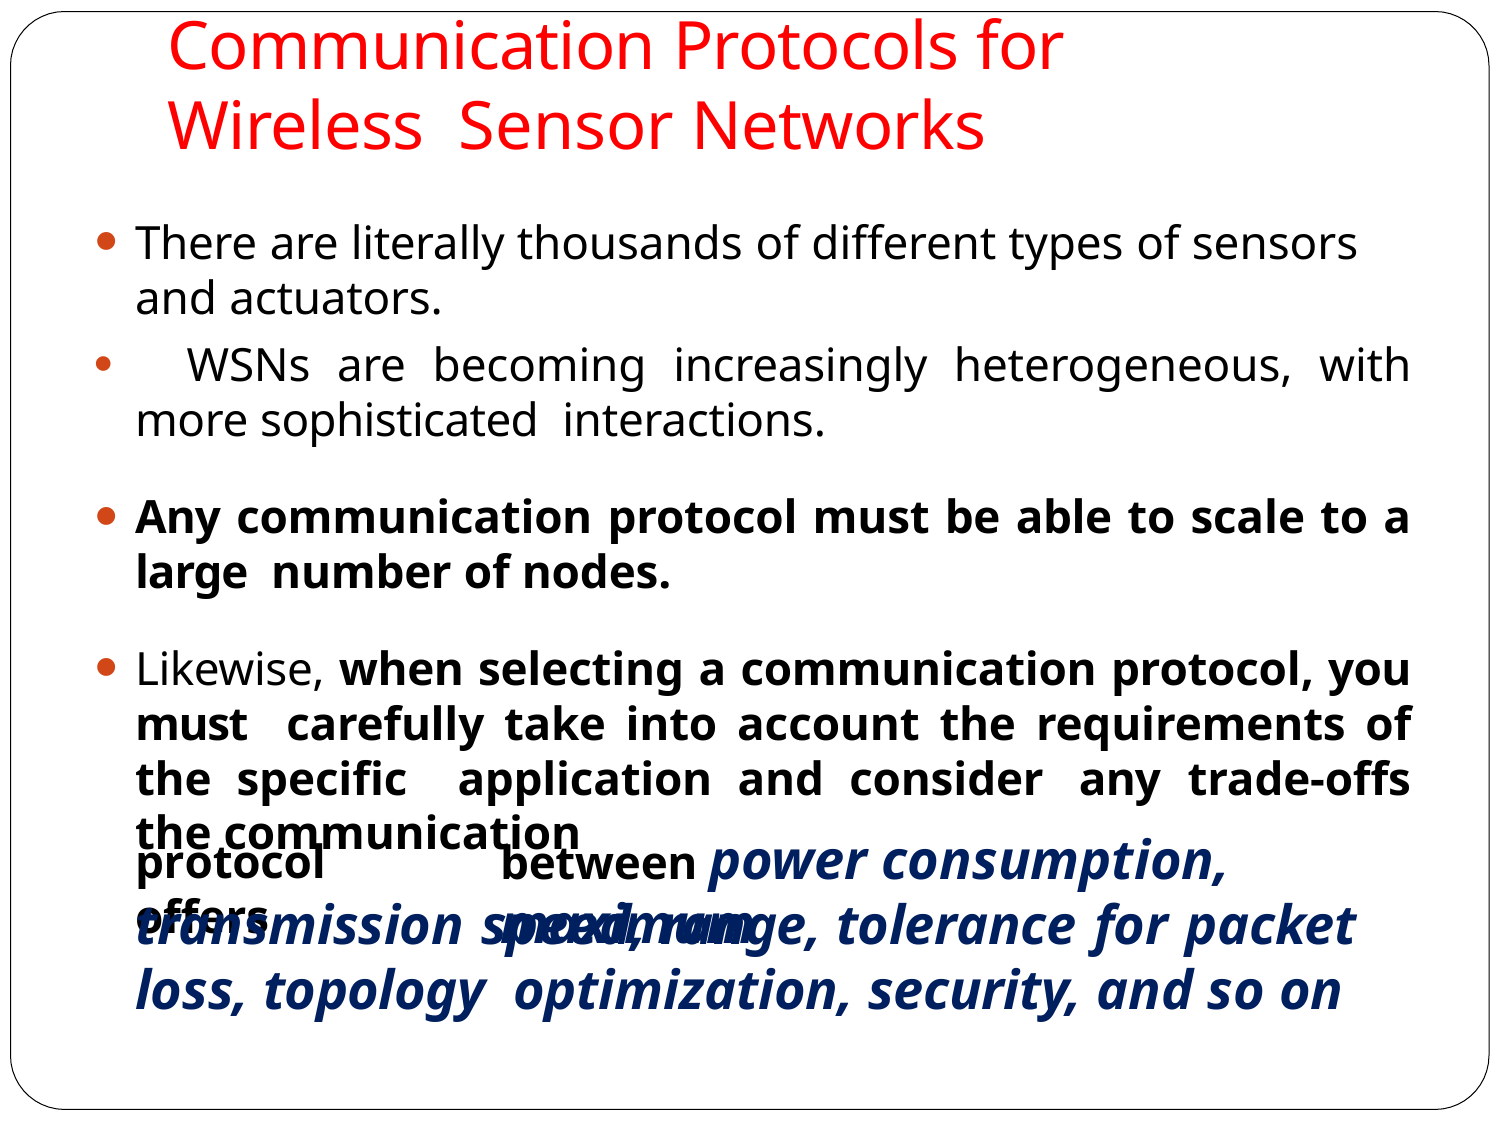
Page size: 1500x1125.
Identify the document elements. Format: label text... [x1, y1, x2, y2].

text_box protocol offers [132, 831, 460, 887]
text_box transmission speed, range, tolerance for packet loss, topology optimization, security, and so on [132, 887, 1413, 1020]
title Communication Protocols for Wireless Sensor Networks [165, 0, 1236, 191]
text_box between power consumption, maximum [498, 822, 1412, 887]
text_box There are literally thousands of different types of sensors and actuators. WSNs are becoming increasingly heterogeneous, with more sophisticated interactions. Any communication protocol must be able to scale to a large number of nodes. Likewise, when selecting a communication protocol, you must carefully take into account the requirements of the specific application and consider any trade-offs the communication [87, 198, 1412, 860]
